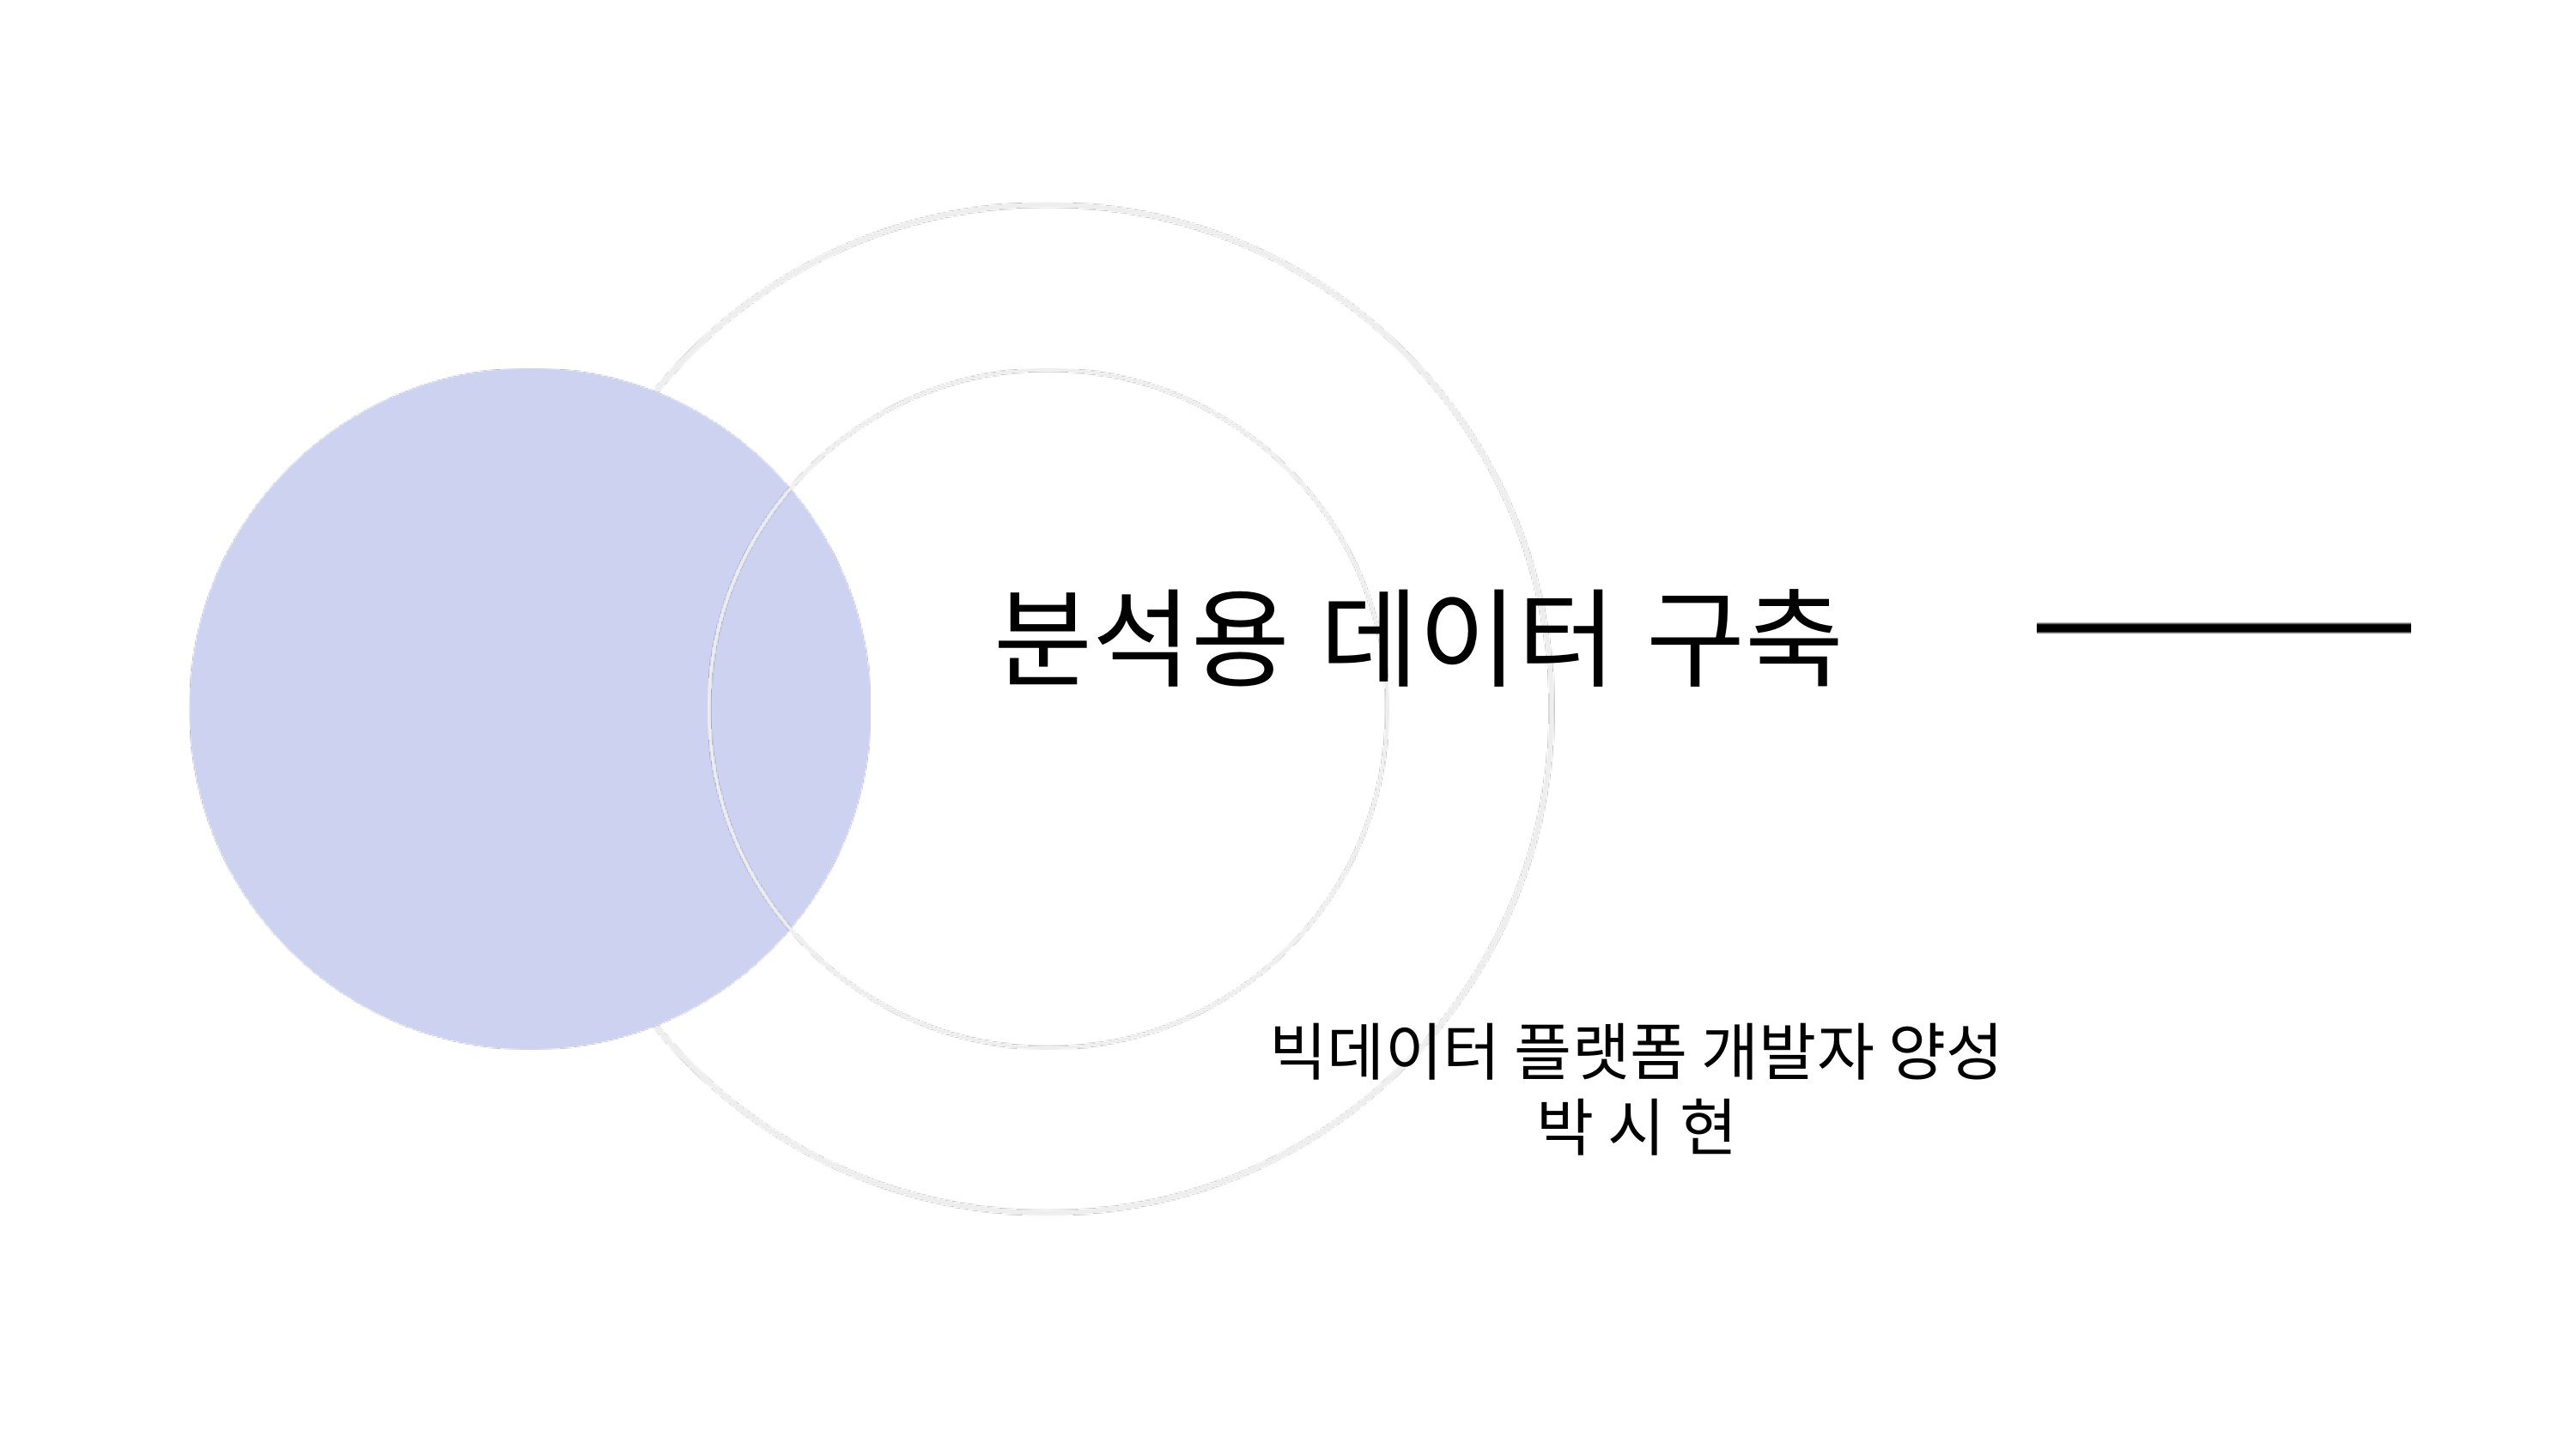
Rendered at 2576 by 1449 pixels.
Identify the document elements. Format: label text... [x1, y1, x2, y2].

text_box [540, 202, 1556, 1217]
text_box 분석용 데이터 구축 [1560, 565, 2015, 729]
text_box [2037, 609, 2411, 647]
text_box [708, 368, 1389, 1050]
text_box 빅데이터 플랫폼 개발자 양성 박 시 현 [1560, 1006, 2144, 1152]
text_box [188, 368, 706, 1050]
